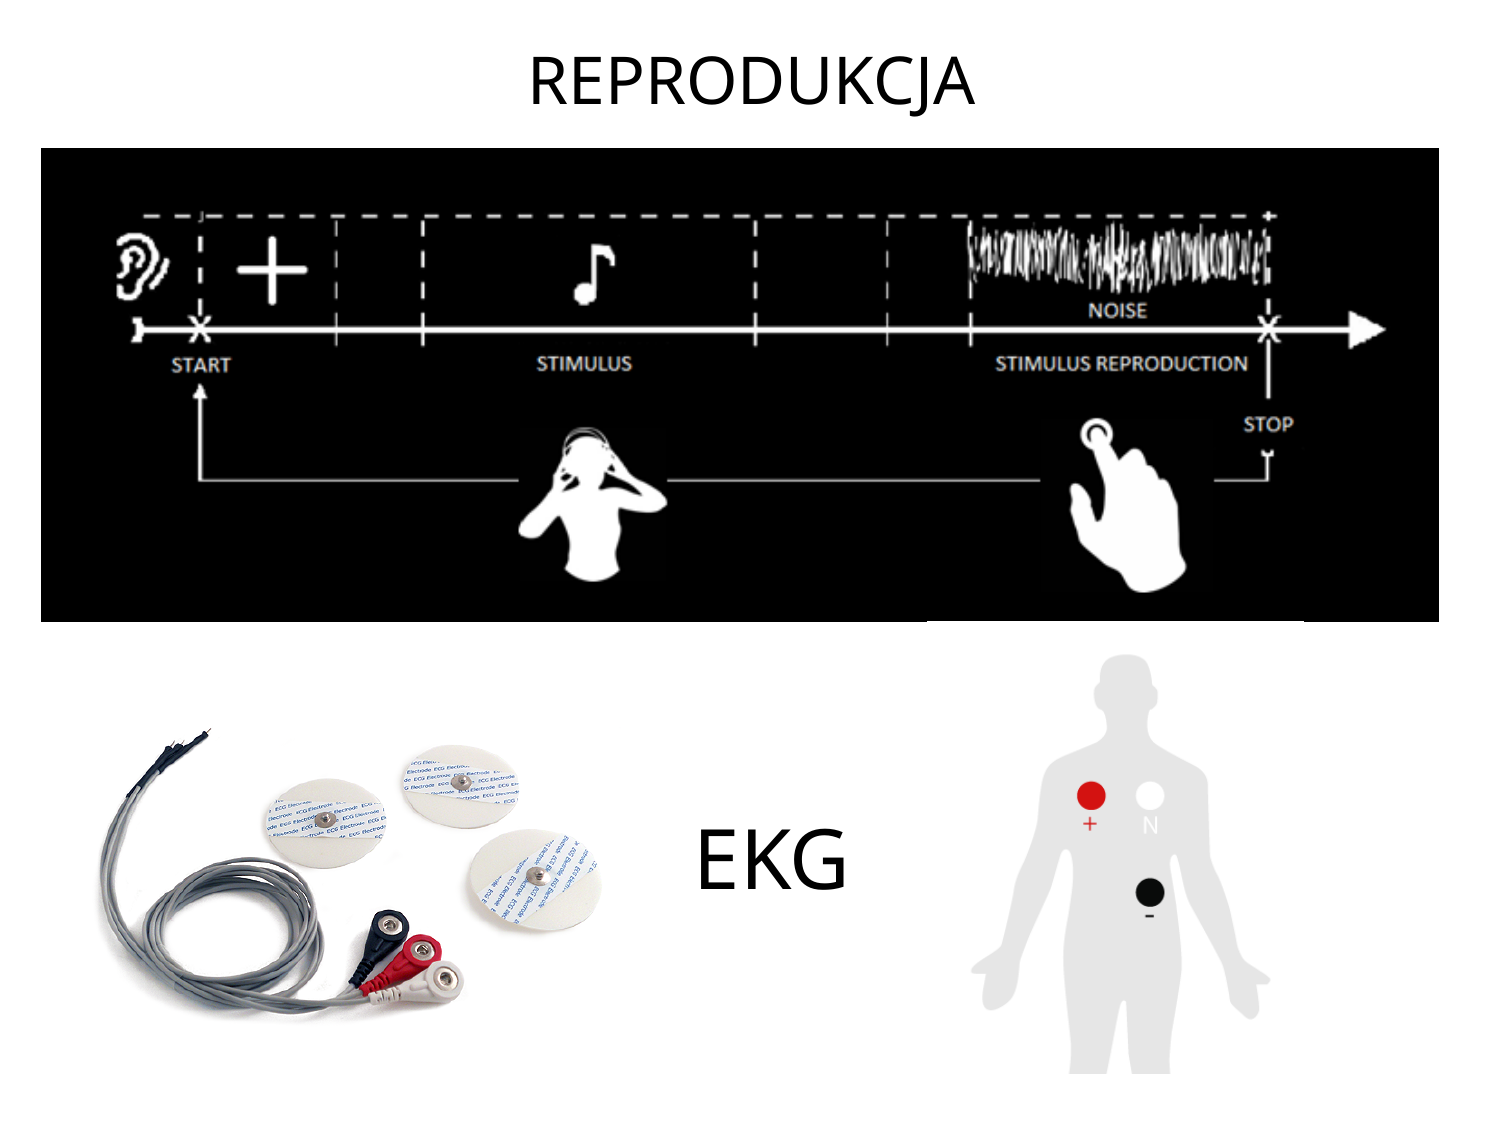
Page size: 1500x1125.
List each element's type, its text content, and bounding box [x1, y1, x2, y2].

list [41, 148, 1440, 622]
title REPRODUKCJA [76, 30, 1427, 126]
picture [40, 715, 641, 1040]
text_box EKG [679, 798, 921, 914]
picture [926, 621, 1305, 1074]
